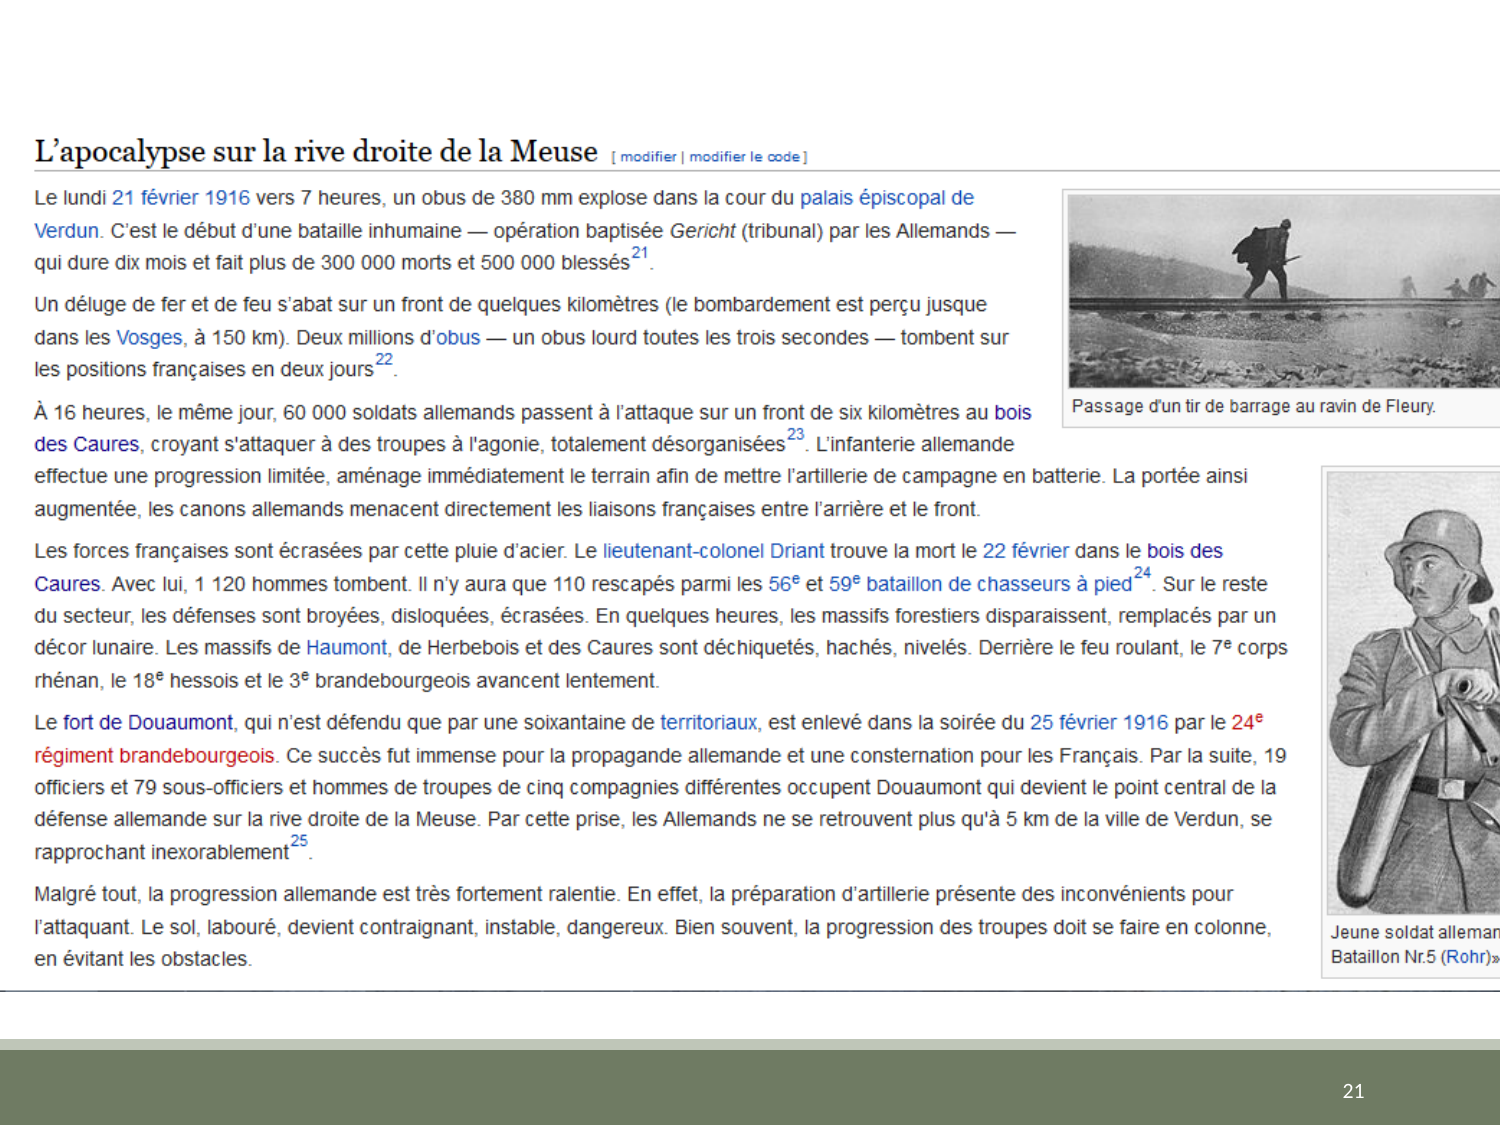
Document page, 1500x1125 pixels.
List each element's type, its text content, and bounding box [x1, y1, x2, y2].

slide_number 21 [1218, 1059, 1380, 1120]
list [0, 127, 1500, 992]
